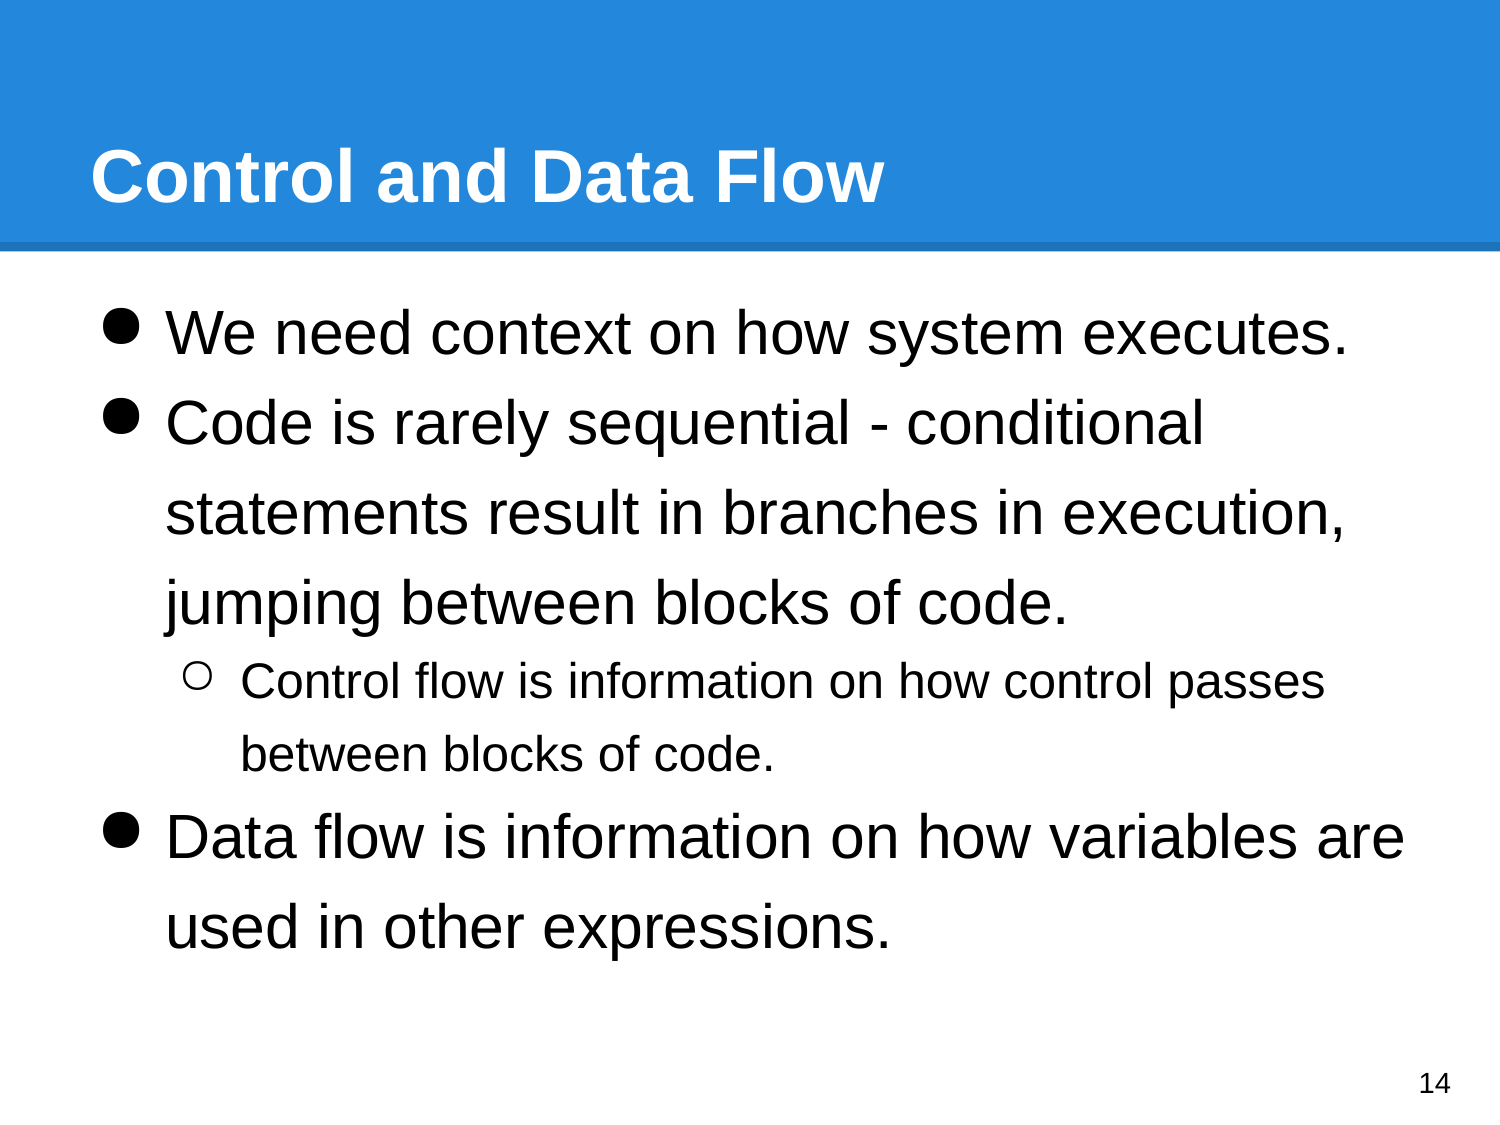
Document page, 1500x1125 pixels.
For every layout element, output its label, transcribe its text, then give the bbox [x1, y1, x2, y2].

slide_number ‹#› [1403, 1038, 1494, 1125]
title Control and Data Flow [75, 45, 1425, 233]
list We need context on how system executes. Code is rarely sequential - conditional statements result in branches in execution, jumping between blocks of code. Control flow is information on how control passes between blocks of code. Data flow is information on how variables are used in other expressions. [75, 262, 1425, 1078]
